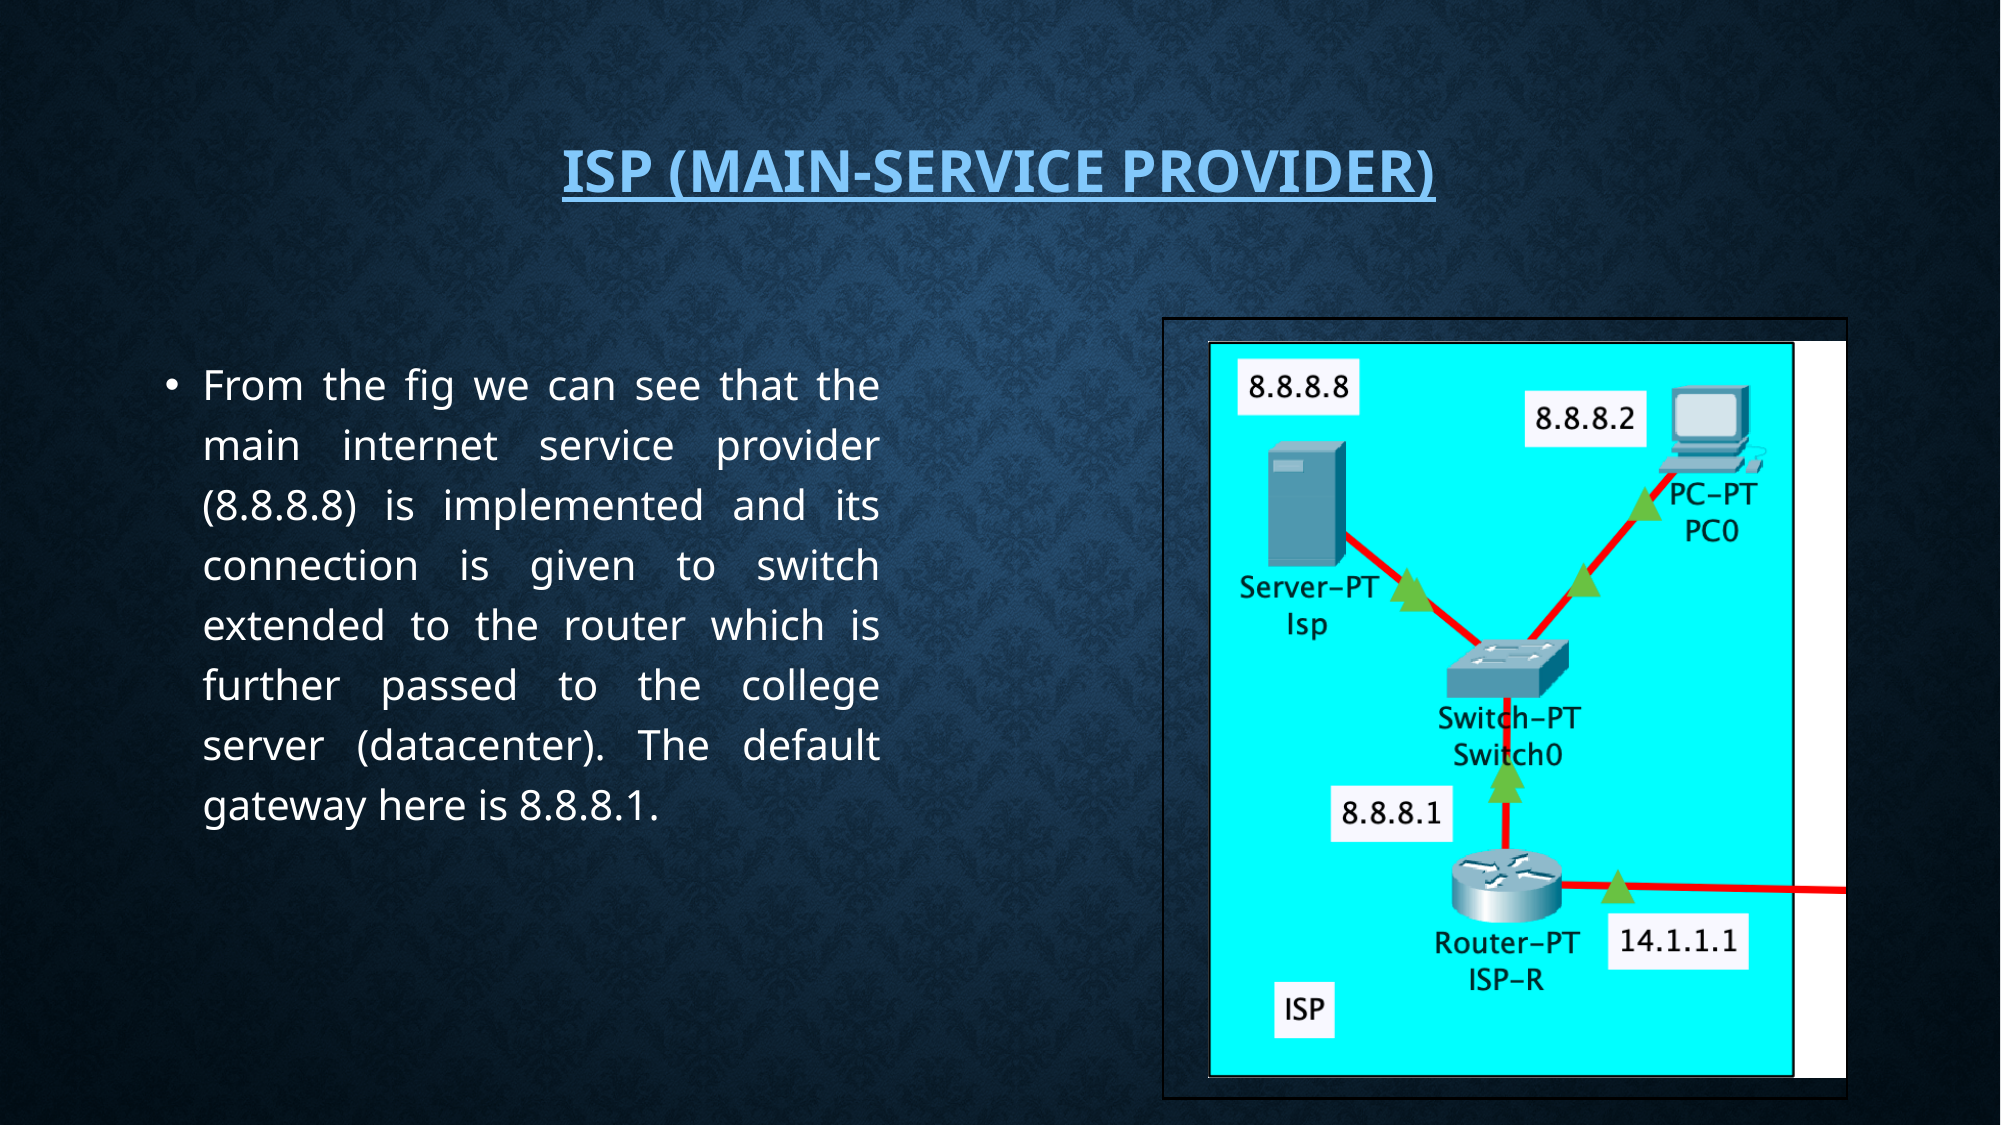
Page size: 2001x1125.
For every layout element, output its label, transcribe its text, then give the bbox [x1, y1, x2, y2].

list From the fig we can see that the main internet service provider (8.8.8.8) is implemented and its connection is given to switch extended to the router which is further passed to the college server (datacenter). The default gateway here is 8.8.8.1. [149, 341, 897, 876]
title ISP (Main-service provider) [149, 99, 1849, 318]
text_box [1161, 317, 1849, 1101]
